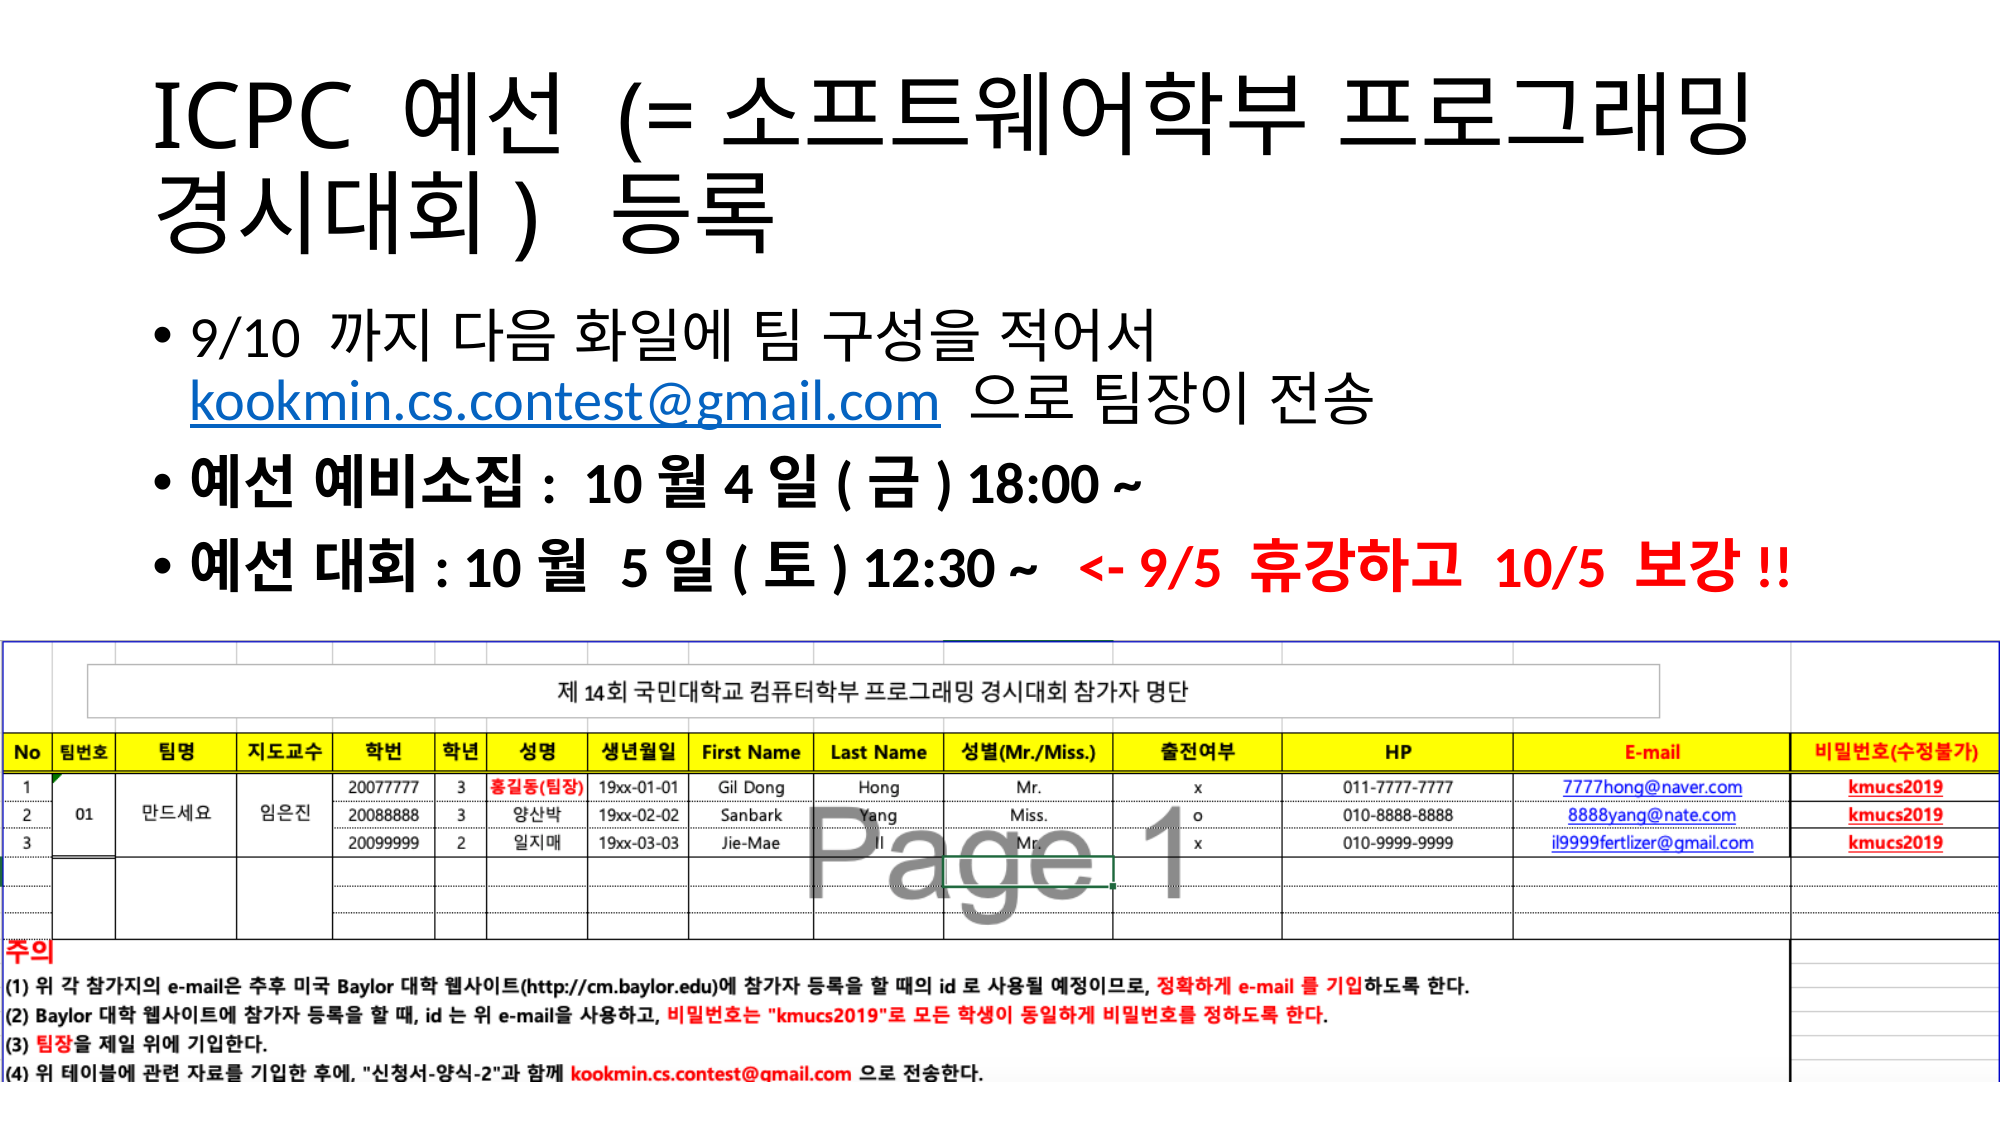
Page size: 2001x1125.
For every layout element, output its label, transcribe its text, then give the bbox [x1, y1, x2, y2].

title ICPC 예선 (=소프트웨어학부 프로그래밍 경시대회) 등록 [137, 59, 1863, 278]
picture [0, 640, 2000, 1082]
list 9/10 까지 다음 화일에 팀 구성을 적어서 kookmin.cs.contest@gmail.com 으로 팀장이 전송 예선 예비소집: 10월4일(금) 18:00 ~ 예선 대회: 10월 5일(토) 12:30 ~ <- 9/5 휴강하고 10/5 보강!! [137, 299, 1863, 640]
